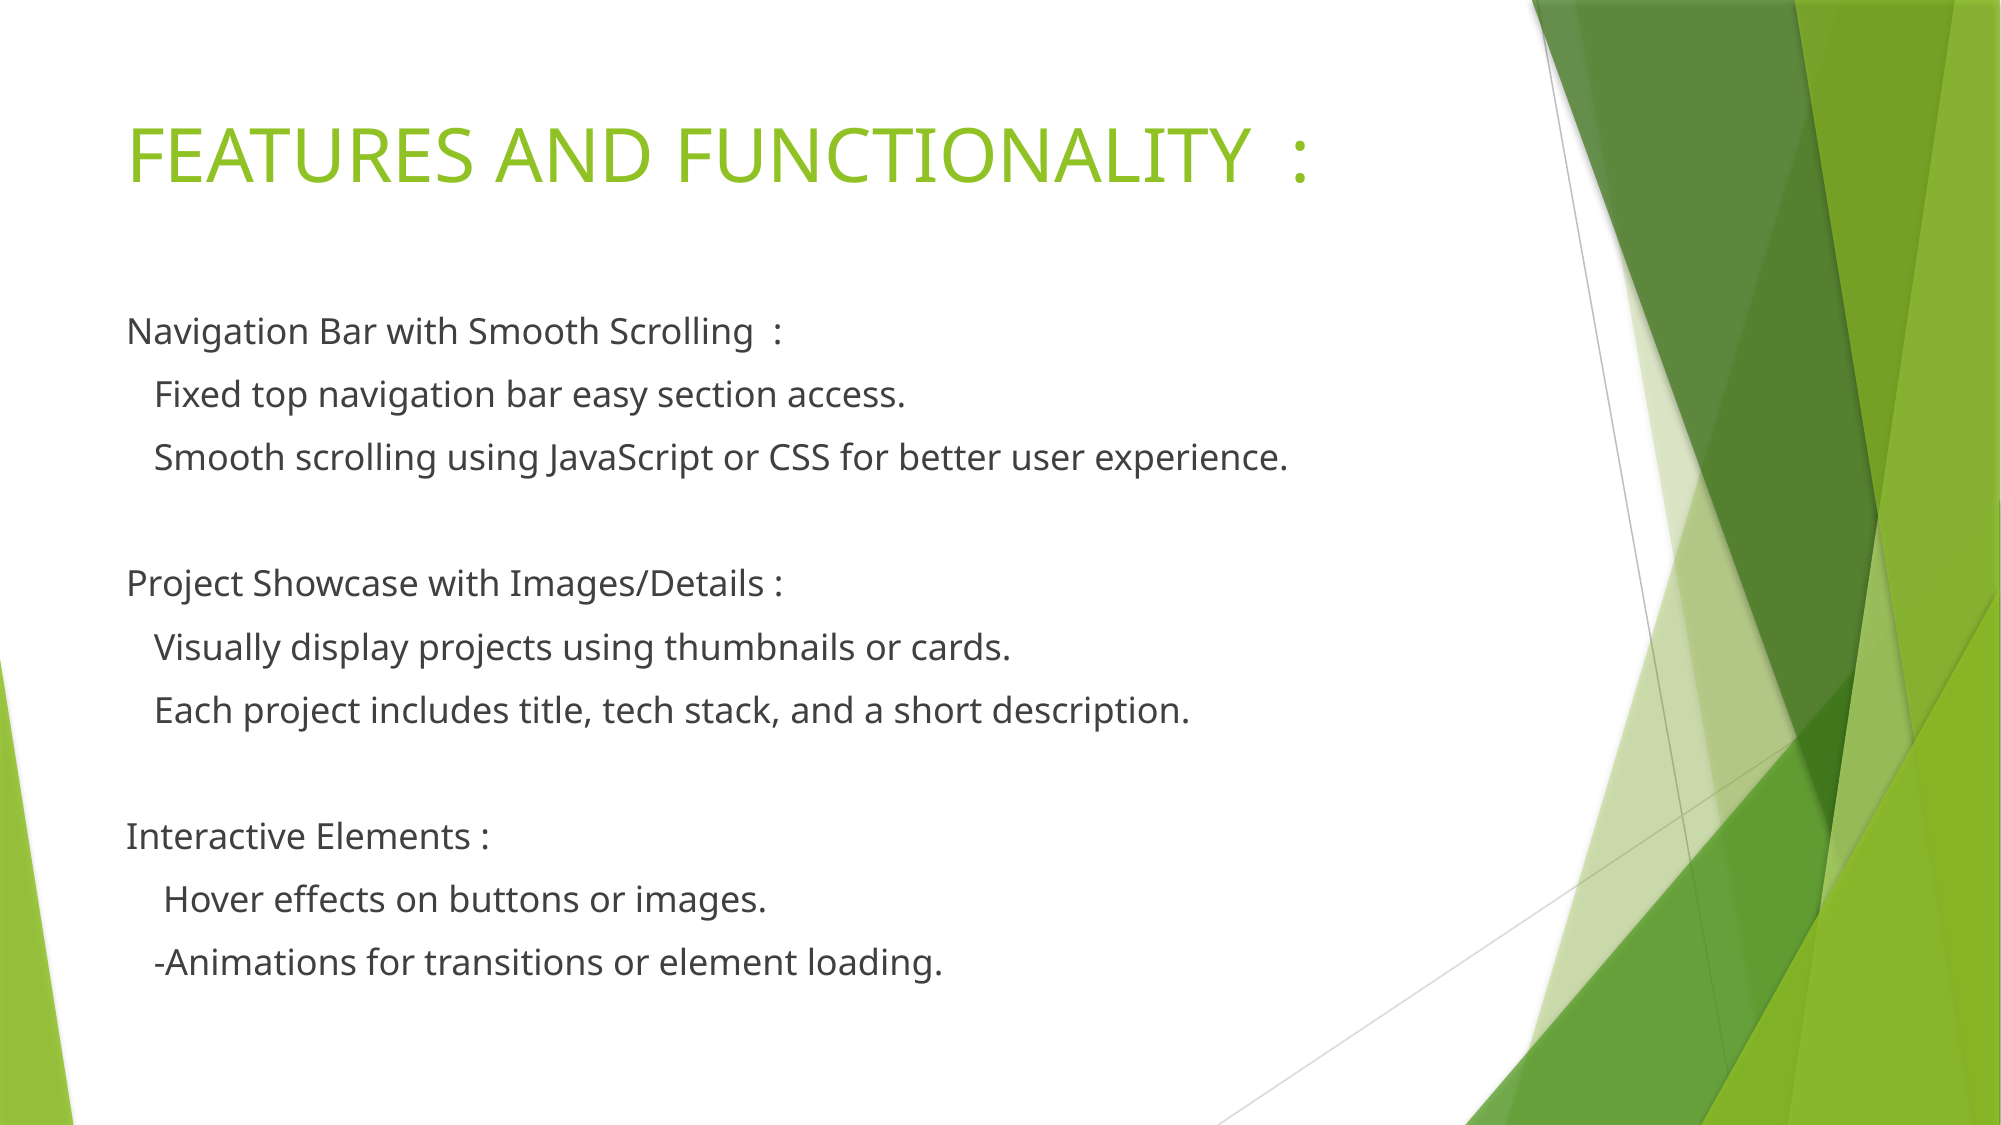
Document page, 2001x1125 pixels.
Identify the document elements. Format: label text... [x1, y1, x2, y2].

list Navigation Bar with Smooth Scrolling : Fixed top navigation bar easy section access. Smooth scrolling using JavaScript or CSS for better user experience. Project Showcase with Images/Details : Visually display projects using thumbnails or cards. Each project includes title, tech stack, and a short description. Interactive Elements : Hover effects on buttons or images. -Animations for transitions or element loading. [111, 238, 1522, 992]
title FEATURES AND FUNCTIONALITY : [111, 99, 1522, 238]
